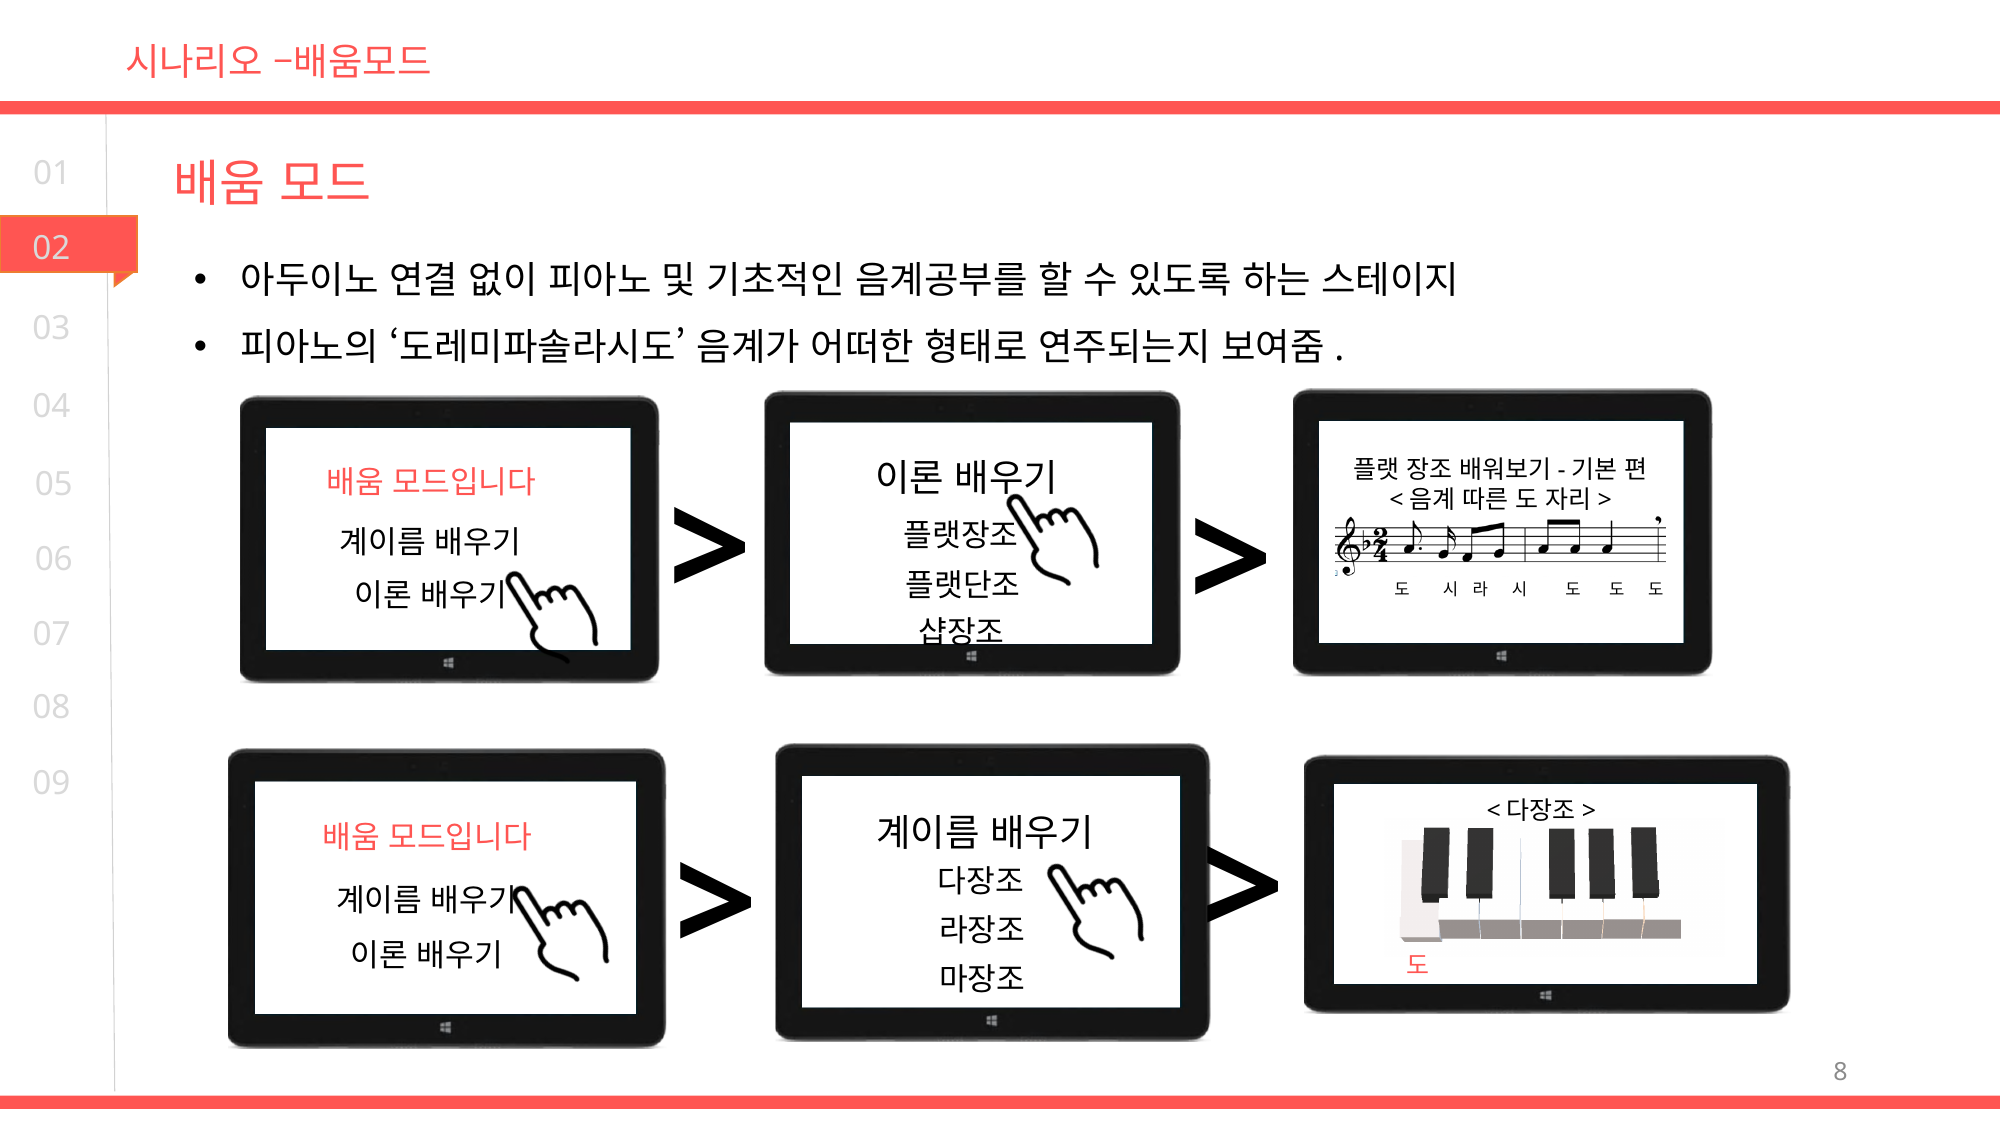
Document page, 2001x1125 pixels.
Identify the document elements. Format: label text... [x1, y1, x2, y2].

text_box 07 [17, 604, 92, 660]
text_box 배움 모드 [158, 143, 716, 219]
text_box 아두이노 연결 없이 피아노 및 기초적인 음계공부를 할 수 있도록 하는 스테이지 피아노의 ‘도레미파솔라시도’ 음계가 어떠한 형태로 연주되는지 보여줌. [179, 225, 1898, 376]
text_box [0, 101, 2000, 115]
text_box 09 [17, 754, 92, 809]
text_box 03 [17, 298, 92, 354]
text_box 05 [19, 454, 94, 510]
slide_number 8 [1412, 1042, 1863, 1103]
text_box 시나리오 –배움모드 [110, 30, 716, 91]
text_box [0, 1095, 2000, 1109]
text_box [0, 215, 137, 286]
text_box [207, 735, 1828, 1063]
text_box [105, 286, 115, 1092]
text_box 06 [19, 529, 94, 585]
text_box 01 [18, 143, 93, 199]
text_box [105, 107, 115, 215]
text_box 04 [17, 376, 92, 432]
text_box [220, 381, 1806, 697]
text_box 08 [17, 677, 92, 733]
